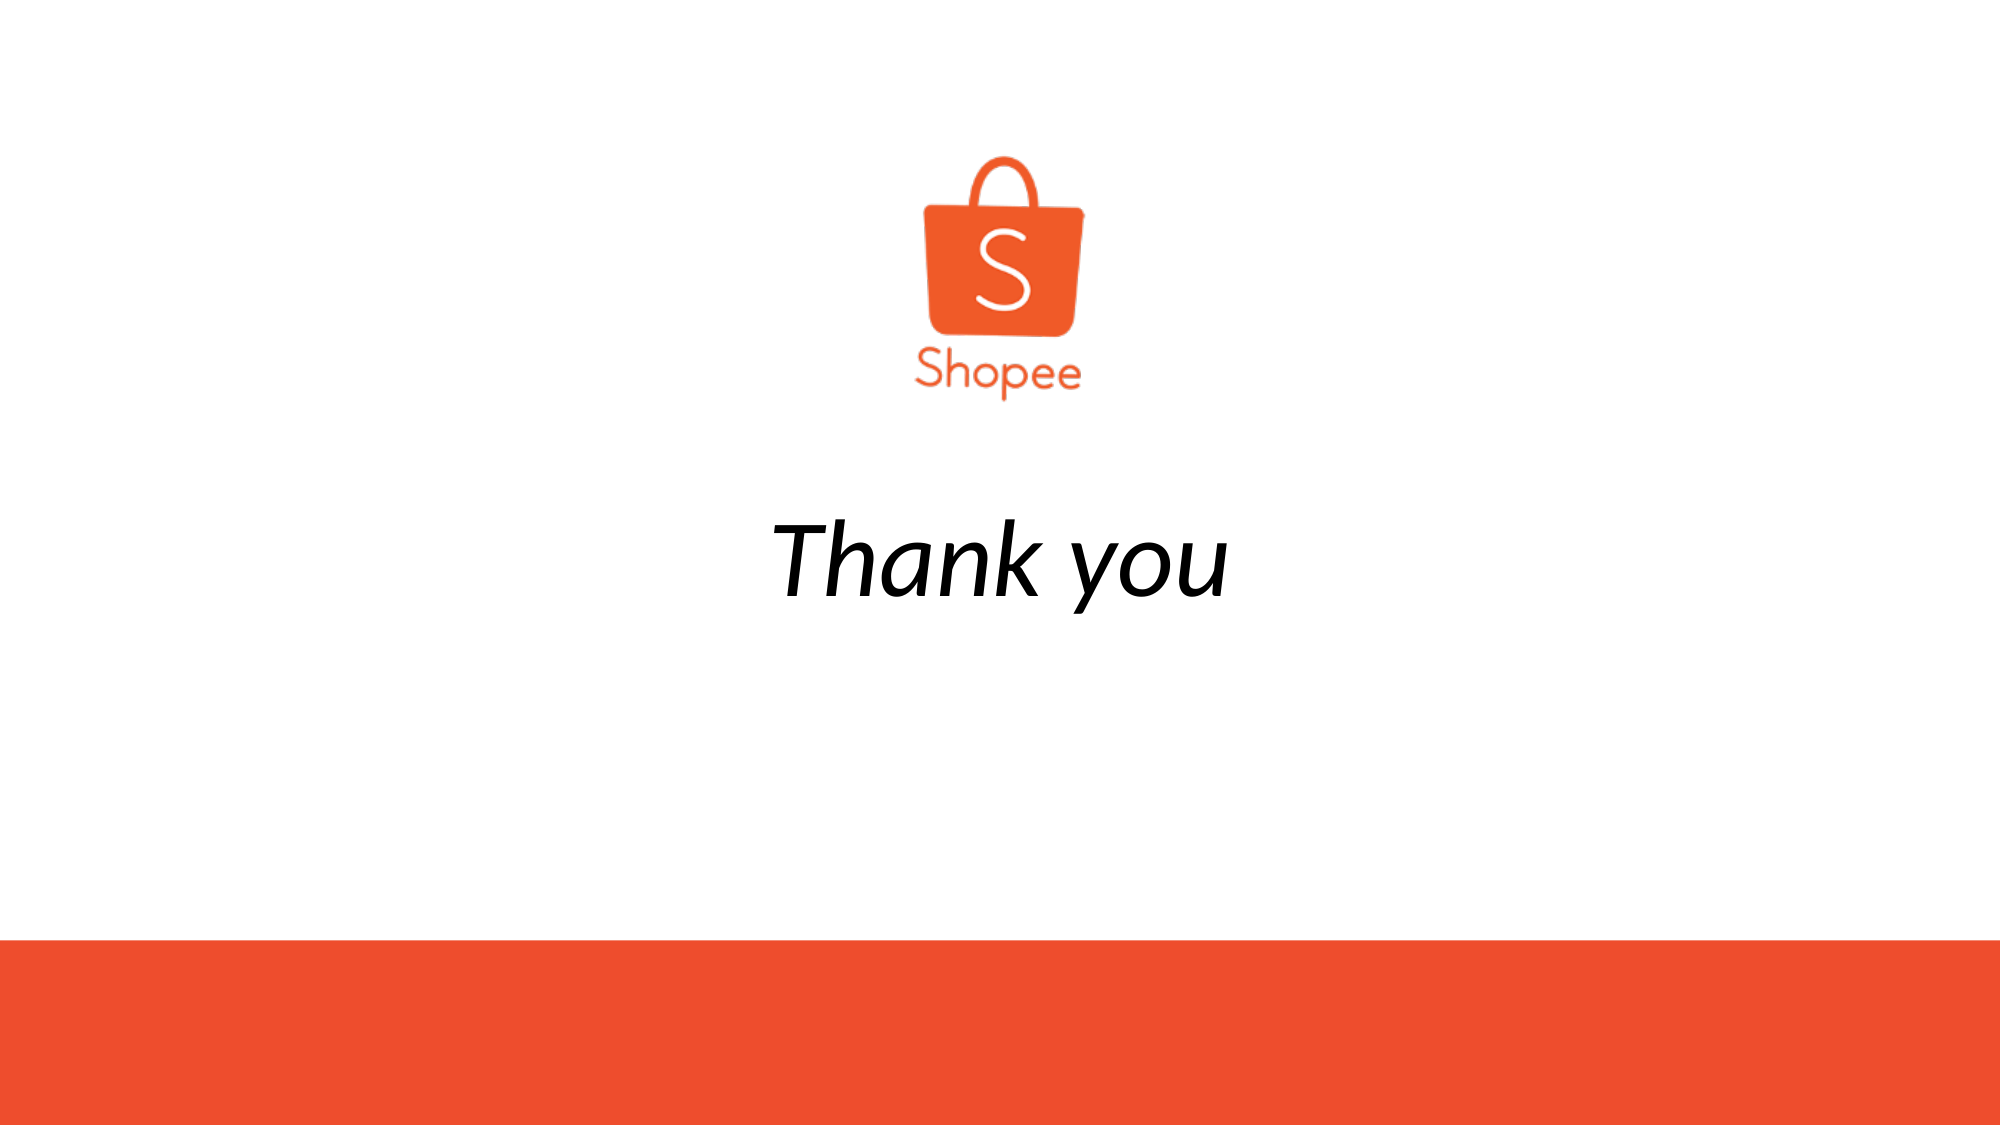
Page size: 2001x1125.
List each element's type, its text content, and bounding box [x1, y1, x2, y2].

text_box [0, 940, 2000, 1125]
text_box Thank you [737, 478, 1263, 627]
picture [846, 125, 1154, 433]
